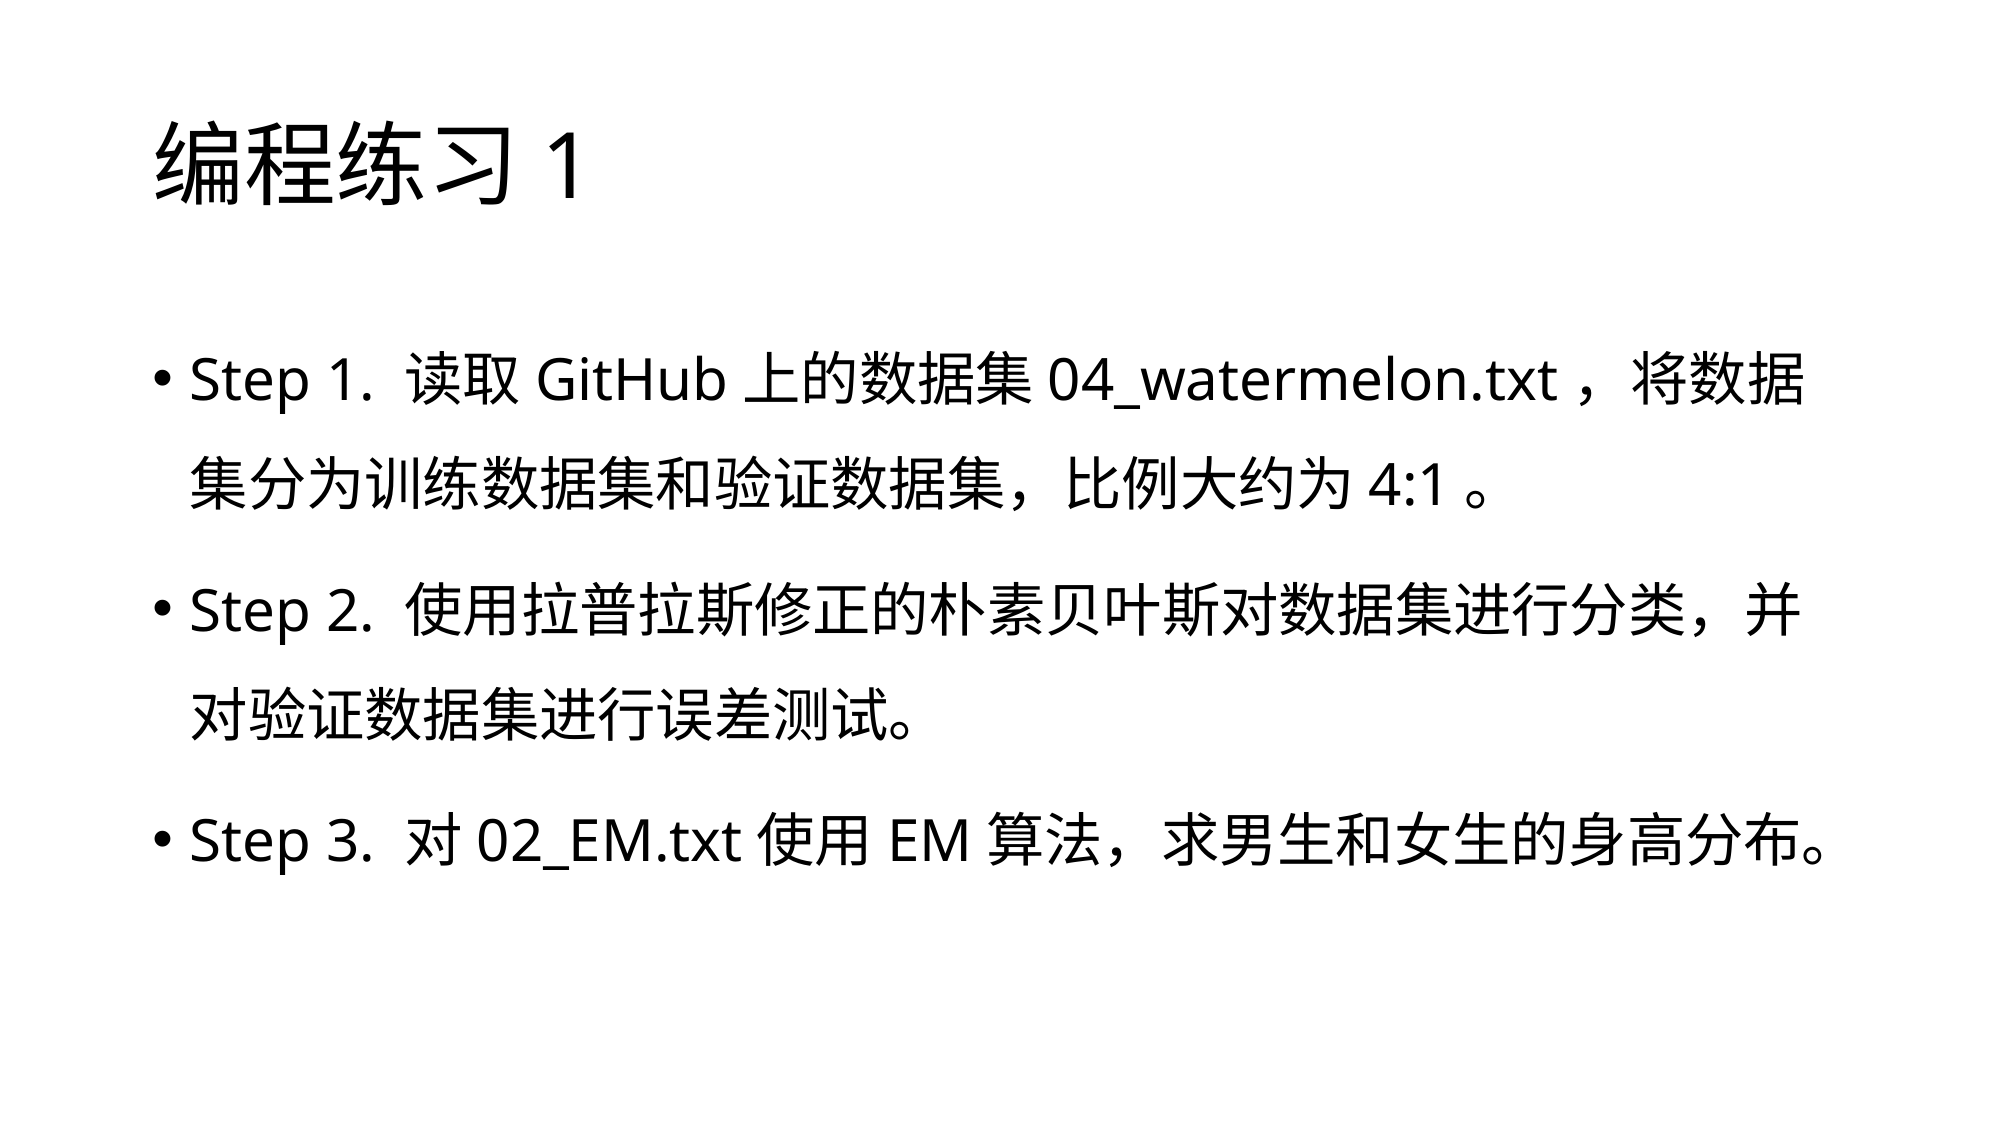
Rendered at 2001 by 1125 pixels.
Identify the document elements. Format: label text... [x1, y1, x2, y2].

title 编程练习1 [137, 59, 1863, 278]
list Step 1. 读取GitHub上的数据集04_watermelon.txt，将数据集分为训练数据集和验证数据集，比例大约为4:1。 Step 2. 使用拉普拉斯修正的朴素贝叶斯对数据集进行分类，并对验证数据集进行误差测试。 Step 3. 对02_EM.txt使用EM算法，求男生和女生的身高分布。 [137, 299, 1863, 1014]
